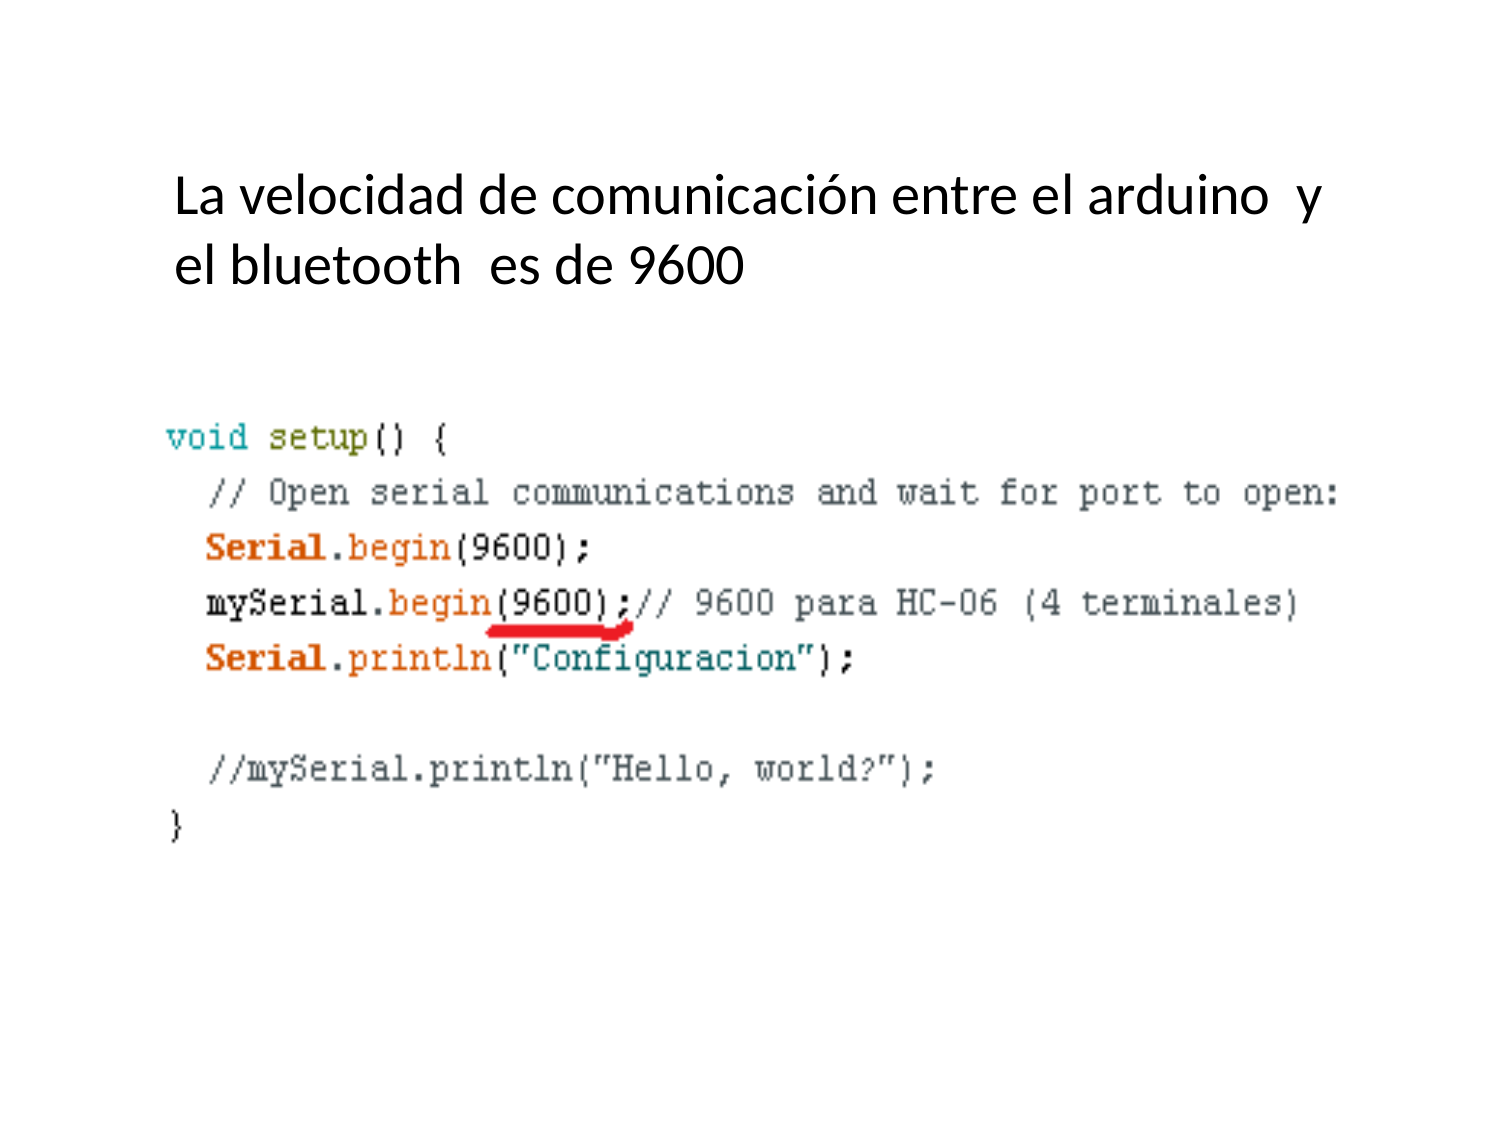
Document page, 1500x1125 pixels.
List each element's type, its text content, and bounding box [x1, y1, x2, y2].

text_box La velocidad de comunicación entre el arduino y el bluetooth es de 9600 [159, 148, 1353, 304]
picture [147, 408, 1365, 876]
